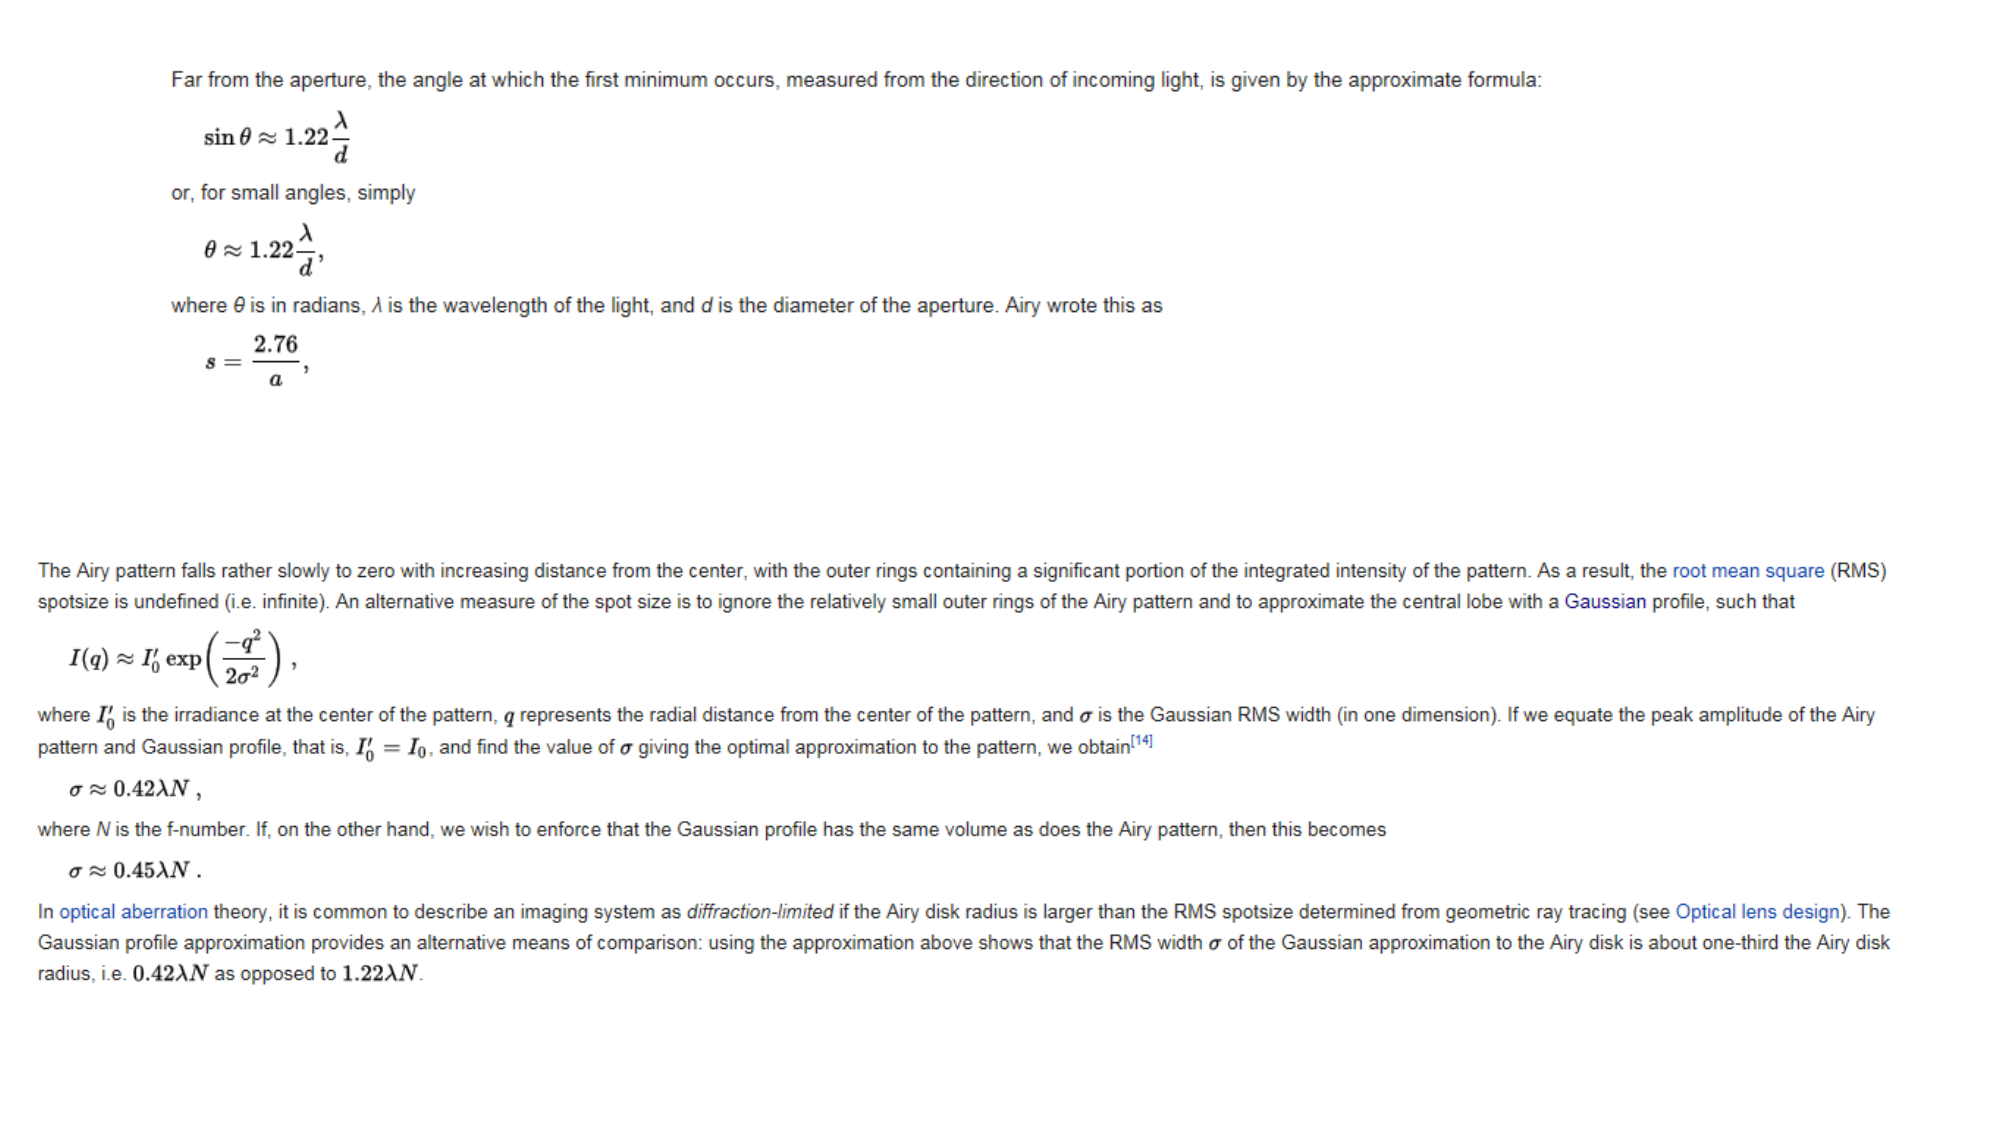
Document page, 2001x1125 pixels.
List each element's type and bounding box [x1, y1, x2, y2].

picture [19, 554, 1911, 995]
picture [156, 62, 1564, 405]
